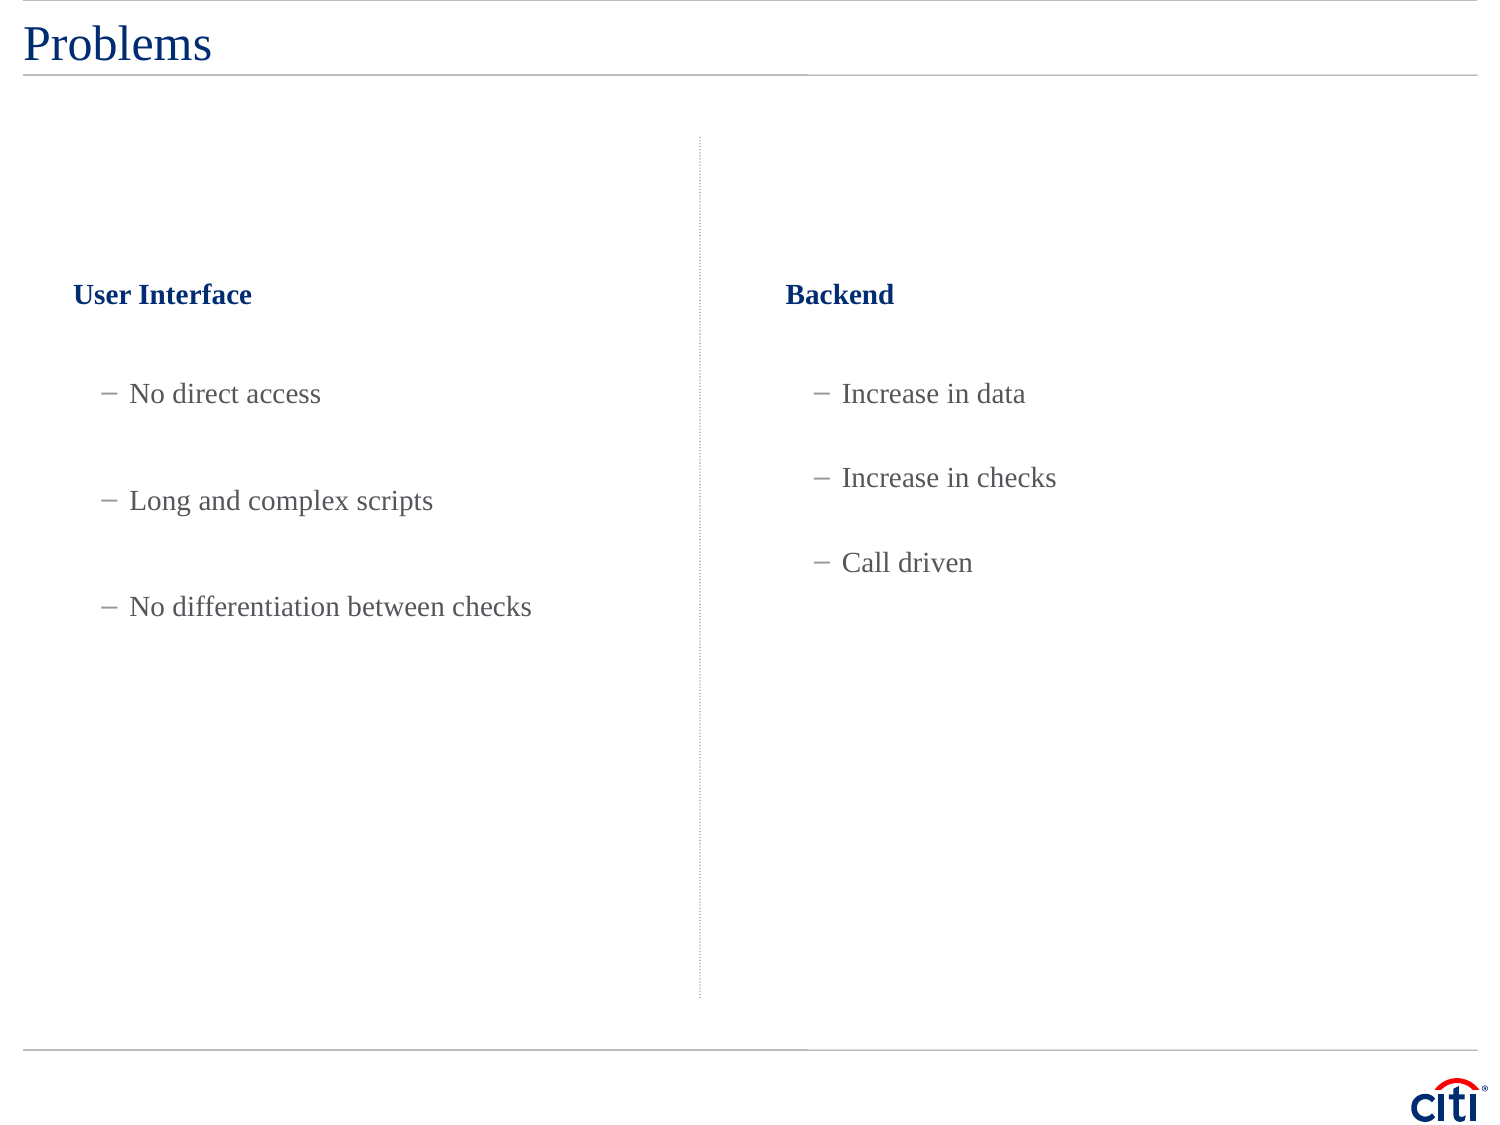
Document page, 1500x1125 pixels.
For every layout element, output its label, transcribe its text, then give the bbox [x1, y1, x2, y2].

list User Interface No direct access Long and complex scripts No differentiation between checks [73, 275, 775, 650]
text_box Backend Increase in data Increase in checks Call driven [785, 275, 1450, 600]
title Problems [22, 9, 1478, 73]
